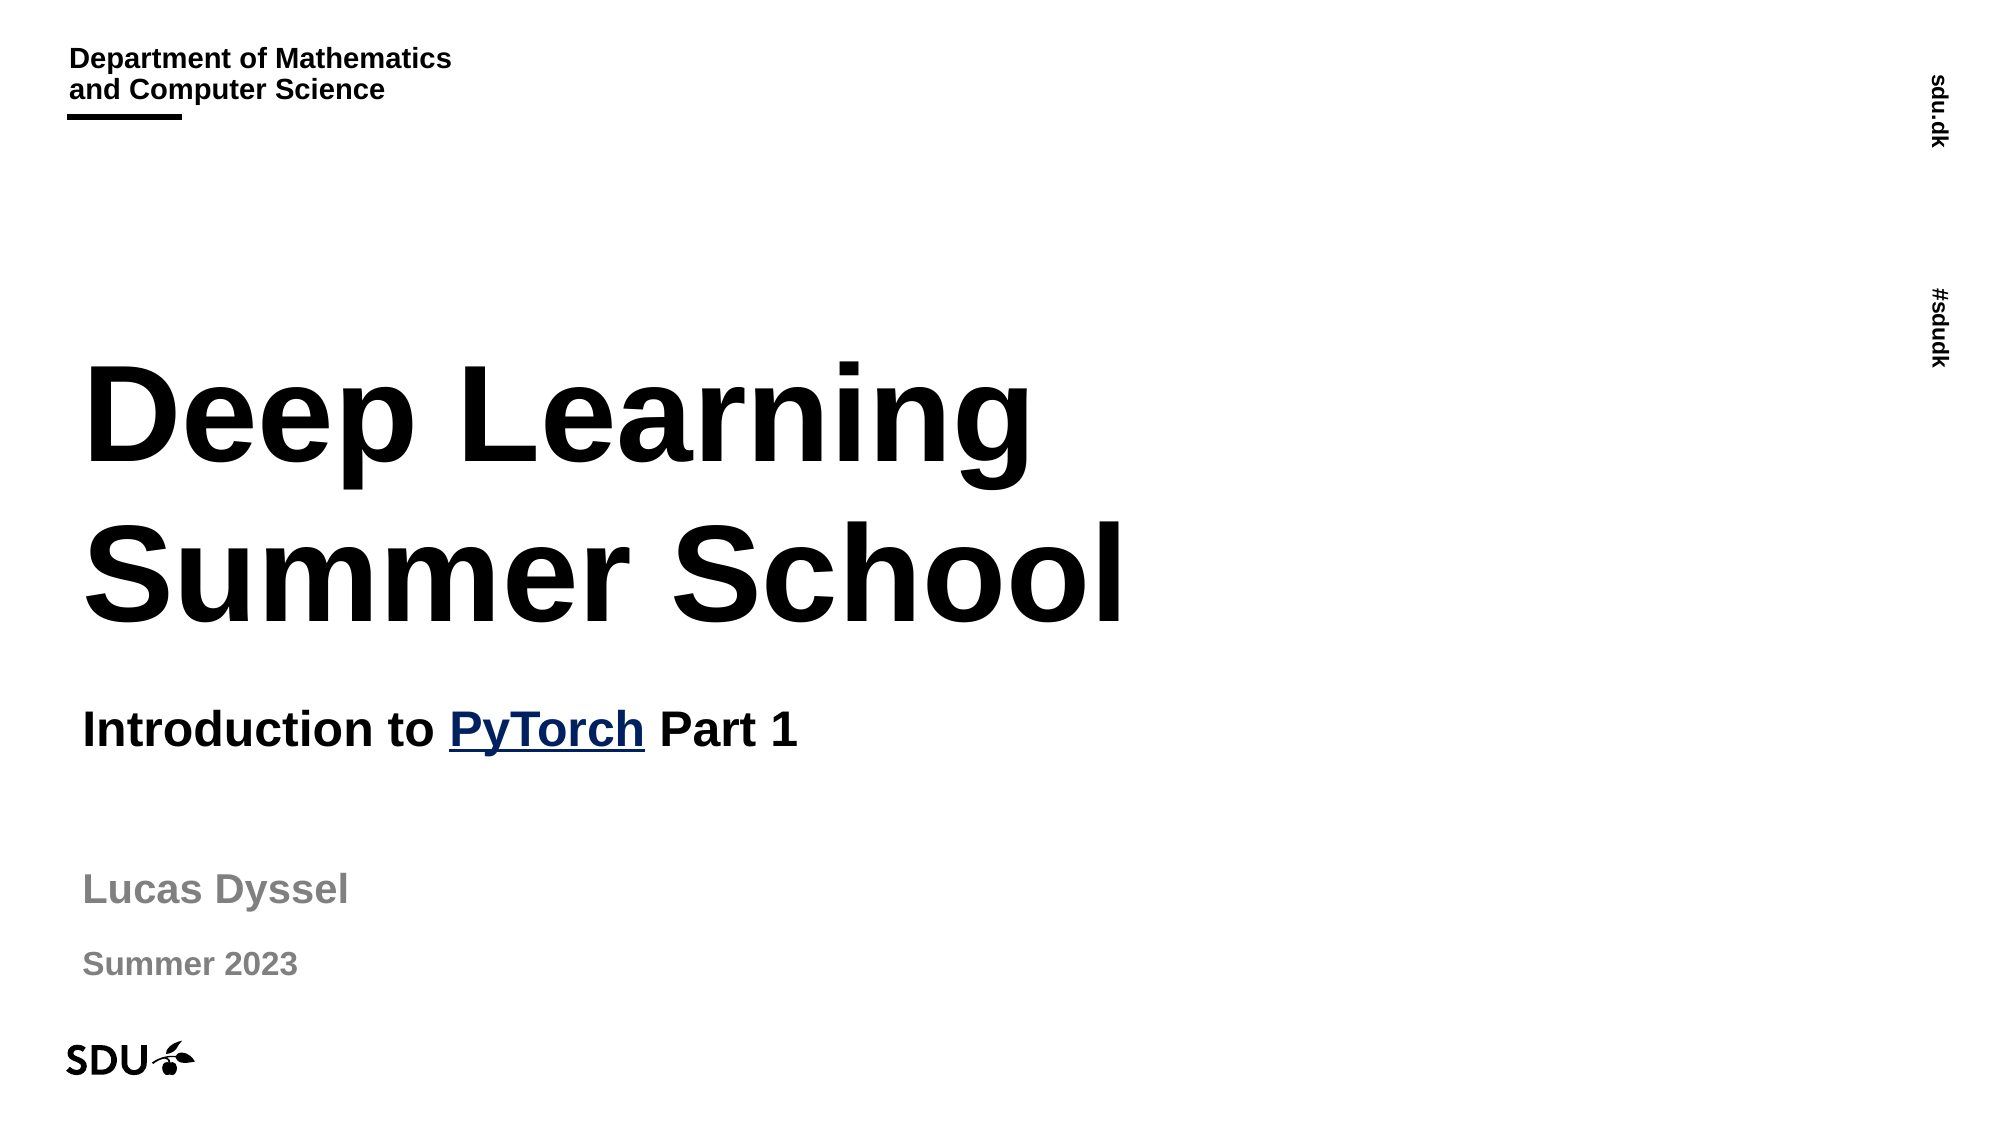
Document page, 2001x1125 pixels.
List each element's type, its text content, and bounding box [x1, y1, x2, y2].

title Deep Learning Summer School [67, 134, 1863, 661]
slide_number Summer 2023 [67, 931, 385, 991]
list Lucas Dyssel [67, 848, 597, 915]
list Introduction to PyTorch Part 1 [67, 674, 1176, 766]
